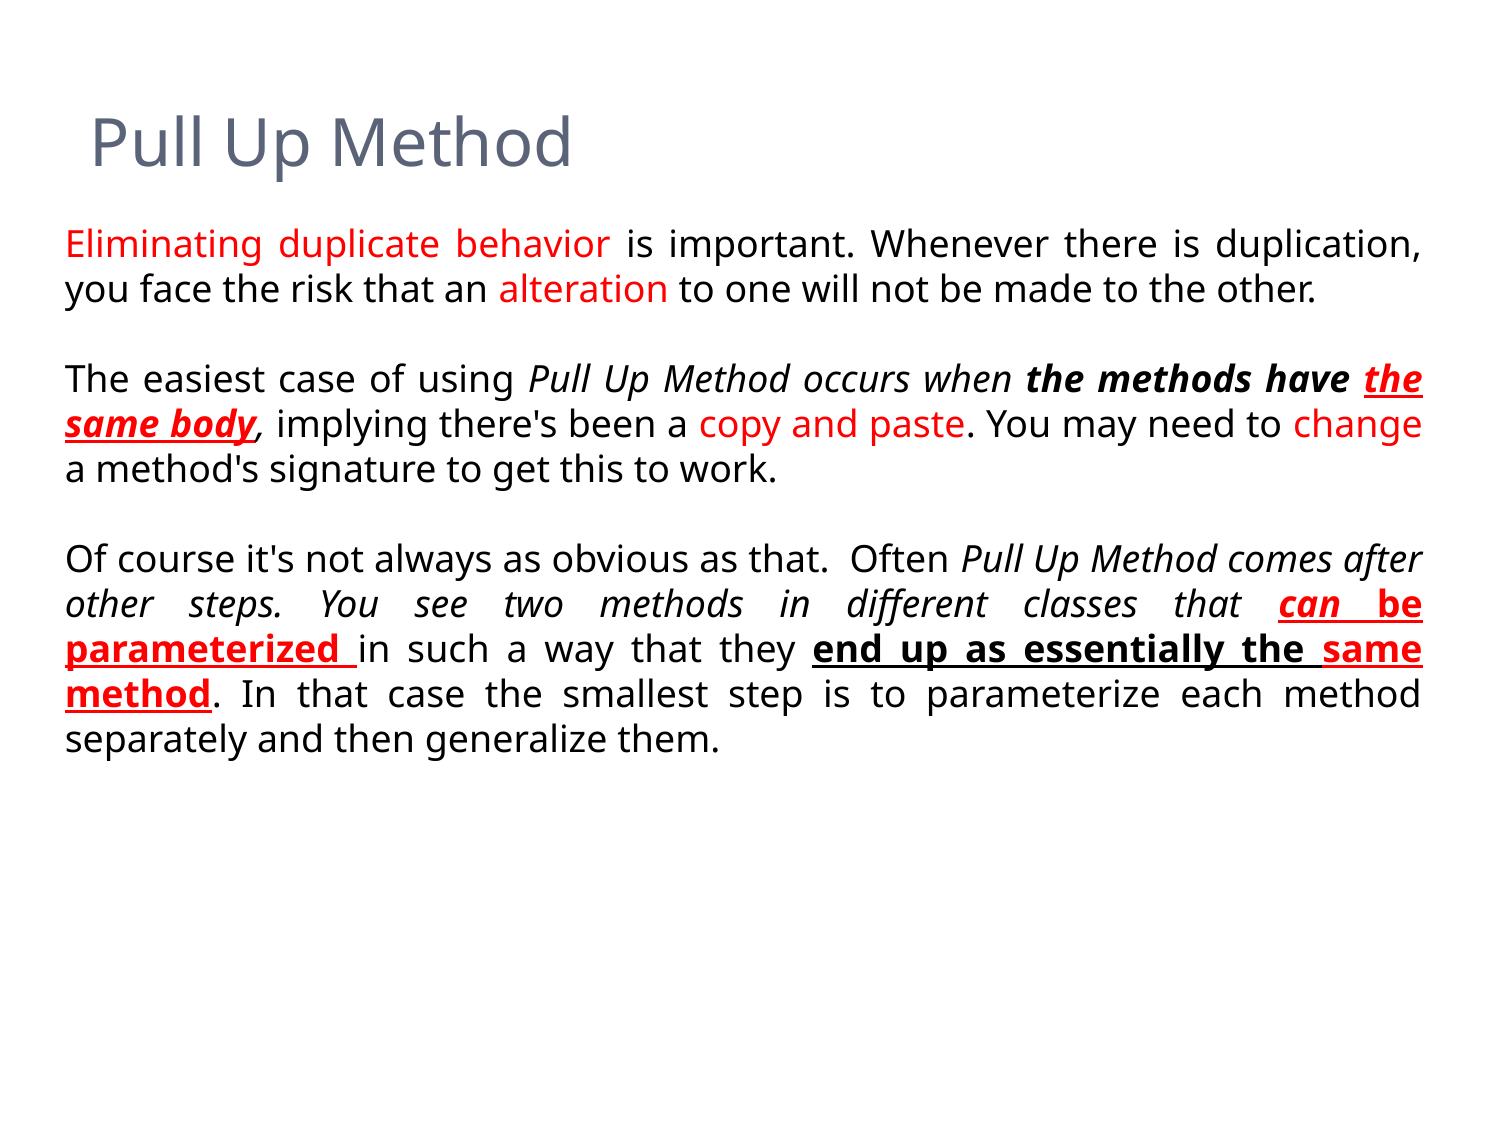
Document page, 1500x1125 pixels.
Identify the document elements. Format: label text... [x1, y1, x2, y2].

title Pull Up Method [75, 24, 1425, 188]
text_box Eliminating duplicate behavior is important. Whenever there is duplication, you face the risk that an alteration to one will not be made to the other. The easiest case of using Pull Up Method occurs when the methods have the same body, implying there's been a copy and paste. You may need to change a method's signature to get this to work. Of course it's not always as obvious as that. Often Pull Up Method comes after other steps. You see two methods in different classes that can be parameterized in such a way that they end up as essentially the same method. In that case the smallest step is to parameterize each method separately and then generalize them. [50, 212, 1438, 903]
